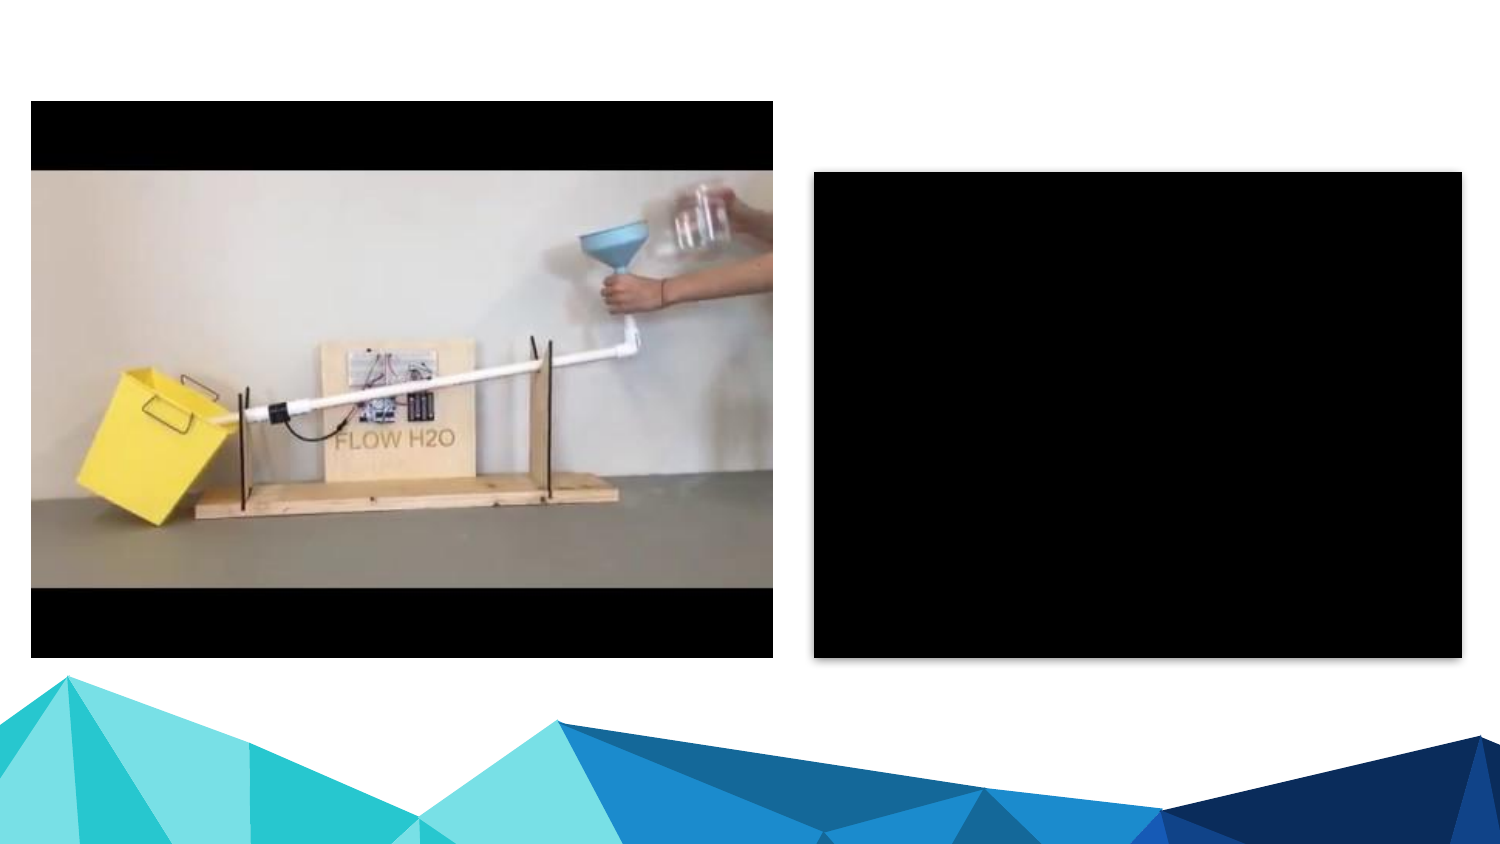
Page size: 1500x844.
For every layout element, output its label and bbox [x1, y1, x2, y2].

picture [31, 101, 773, 658]
picture [814, 172, 1462, 658]
